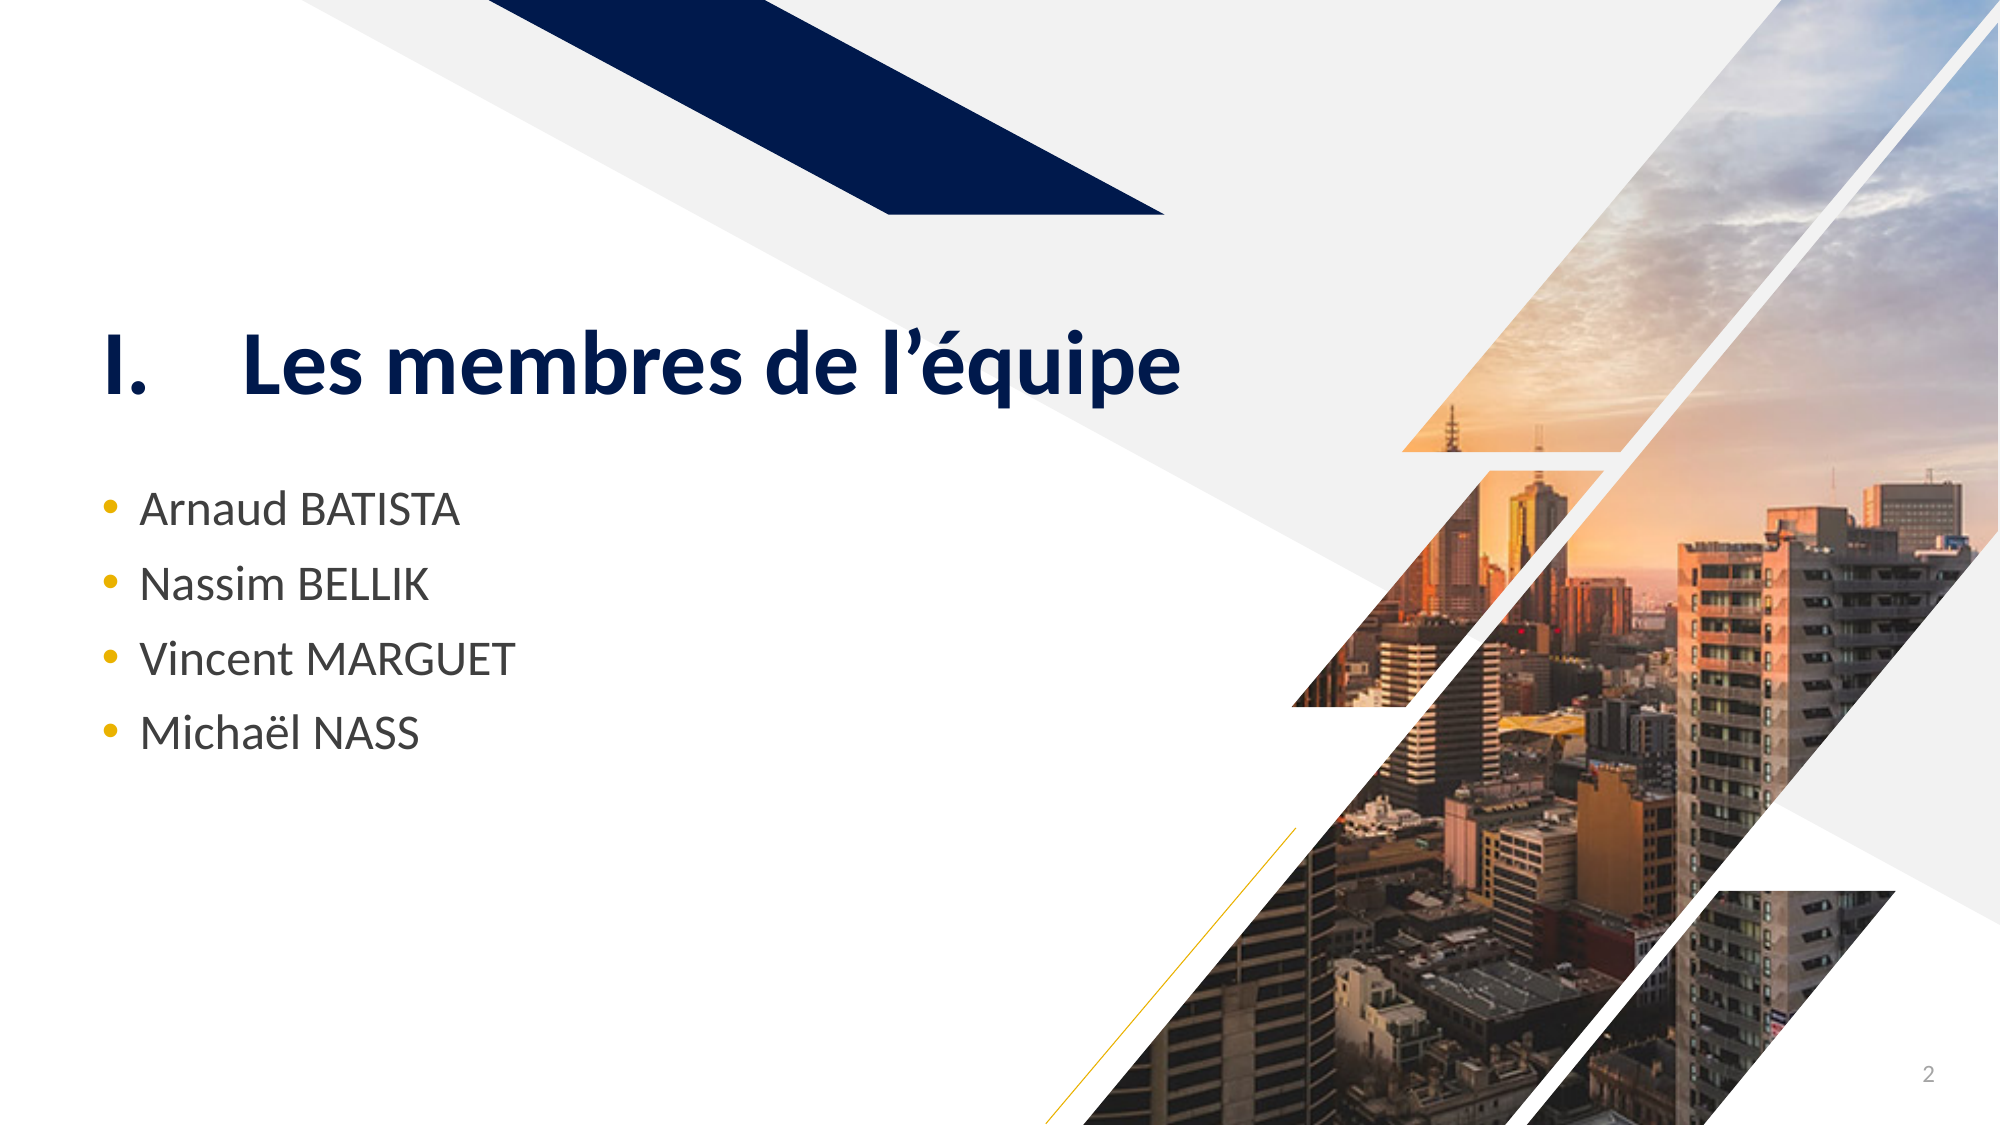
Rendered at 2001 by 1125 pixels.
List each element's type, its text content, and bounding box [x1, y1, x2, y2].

title Les membres de l’équipe [87, 214, 1083, 415]
picture [1083, 0, 2000, 1125]
list Arnaud BATISTA Nassim BELLIK Vincent MARGUET Michaël NASS [87, 474, 898, 775]
